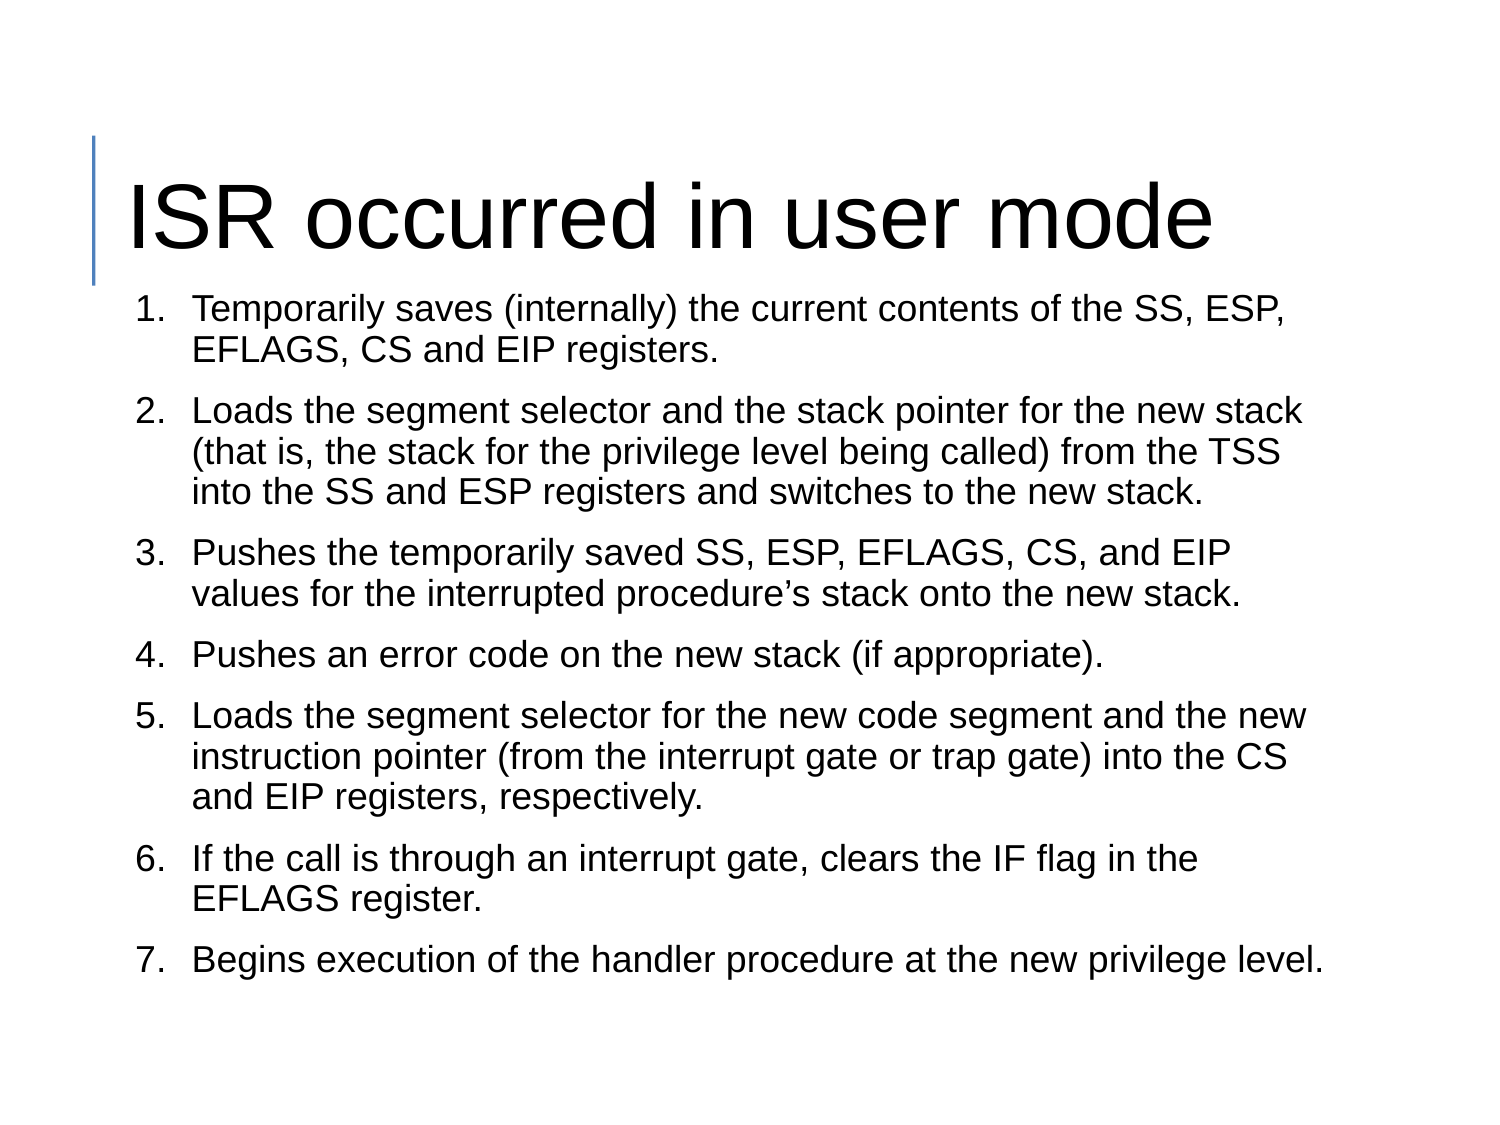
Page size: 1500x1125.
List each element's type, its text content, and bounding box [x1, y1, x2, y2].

subtitle Temporarily saves (internally) the current contents of the SS, ESP, EFLAGS, CS and EIP registers. Loads the segment selector and the stack pointer for the new stack (that is, the stack for the privilege level being called) from the TSS into the SS and ESP registers and switches to the new stack. Pushes the temporarily saved SS, ESP, EFLAGS, CS, and EIP values for the interrupted procedure’s stack onto the new stack. Pushes an error code on the new stack (if appropriate). Loads the segment selector for the new code segment and the new instruction pointer (from the interrupt gate or trap gate) into the CS and EIP registers, respectively. If the call is through an interrupt gate, clears the IF flag in the EFLAGS register. Begins execution of the handler procedure at the new privilege level. [135, 543, 1331, 789]
title ISR occurred in user mode [126, 96, 1322, 342]
